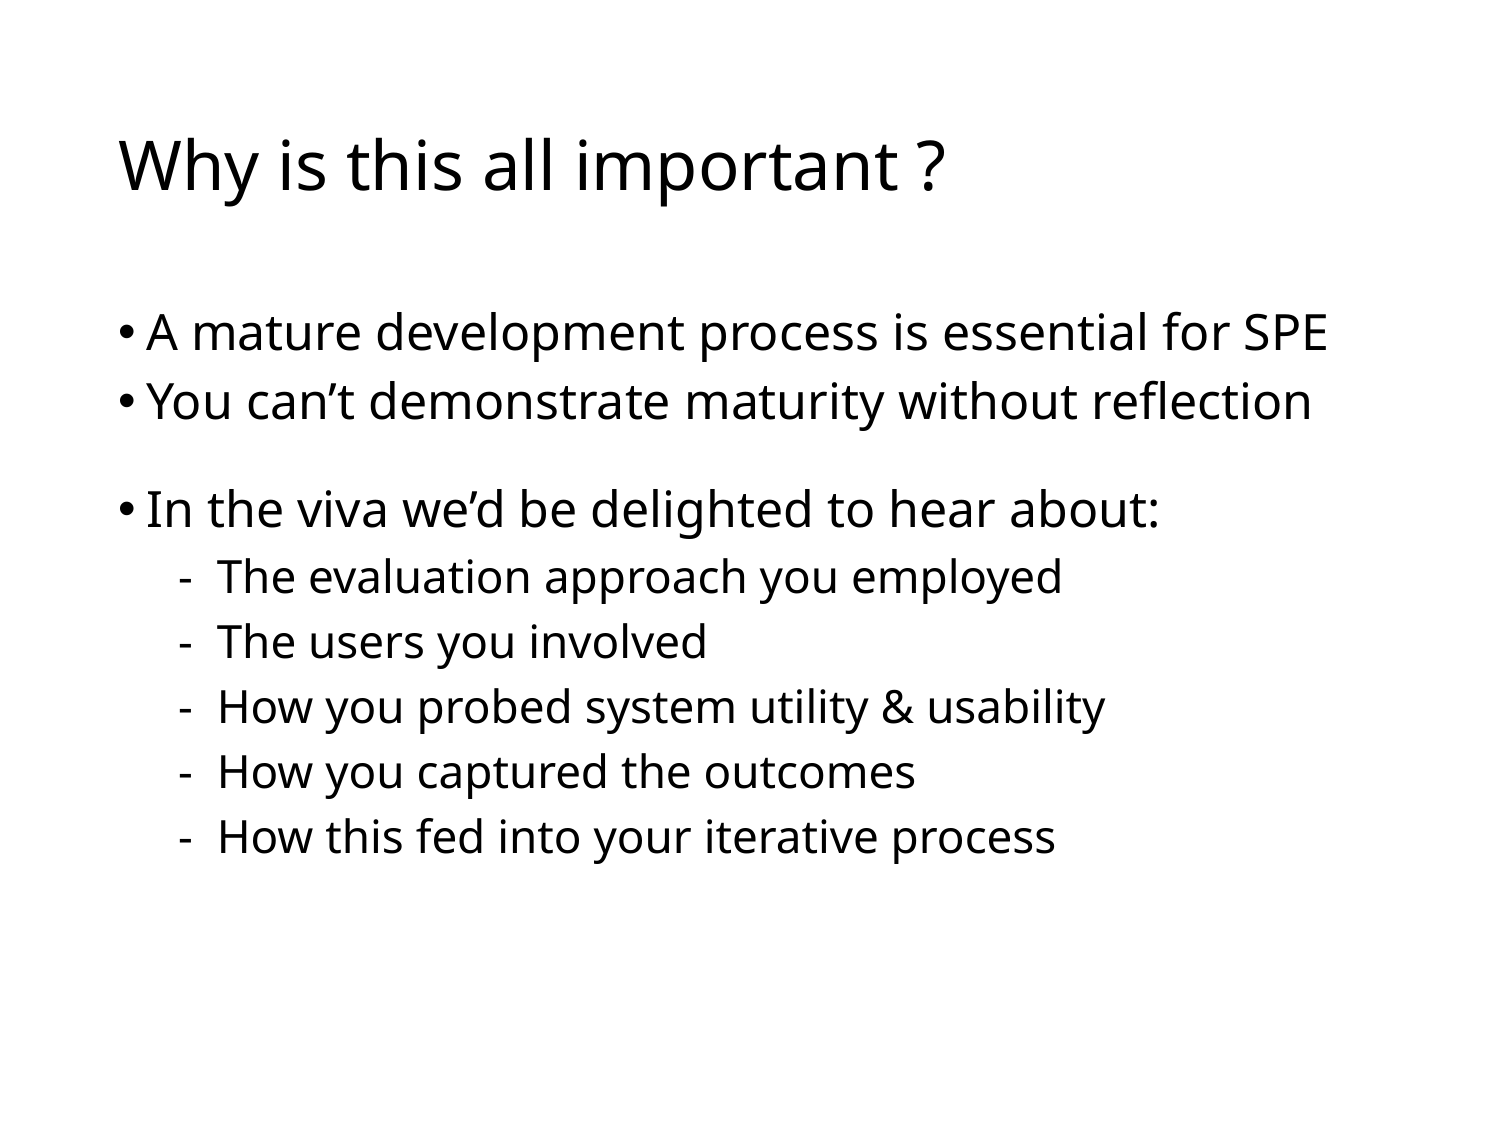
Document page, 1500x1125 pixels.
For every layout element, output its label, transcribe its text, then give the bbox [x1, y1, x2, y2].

list A mature development process is essential for SPE You can’t demonstrate maturity without reflection In the viva we’d be delighted to hear about: - The evaluation approach you employed - The users you involved - How you probed system utility & usability - How you captured the outcomes - How this fed into your iterative process [103, 299, 1397, 1014]
title Why is this all important ? [103, 59, 1397, 278]
